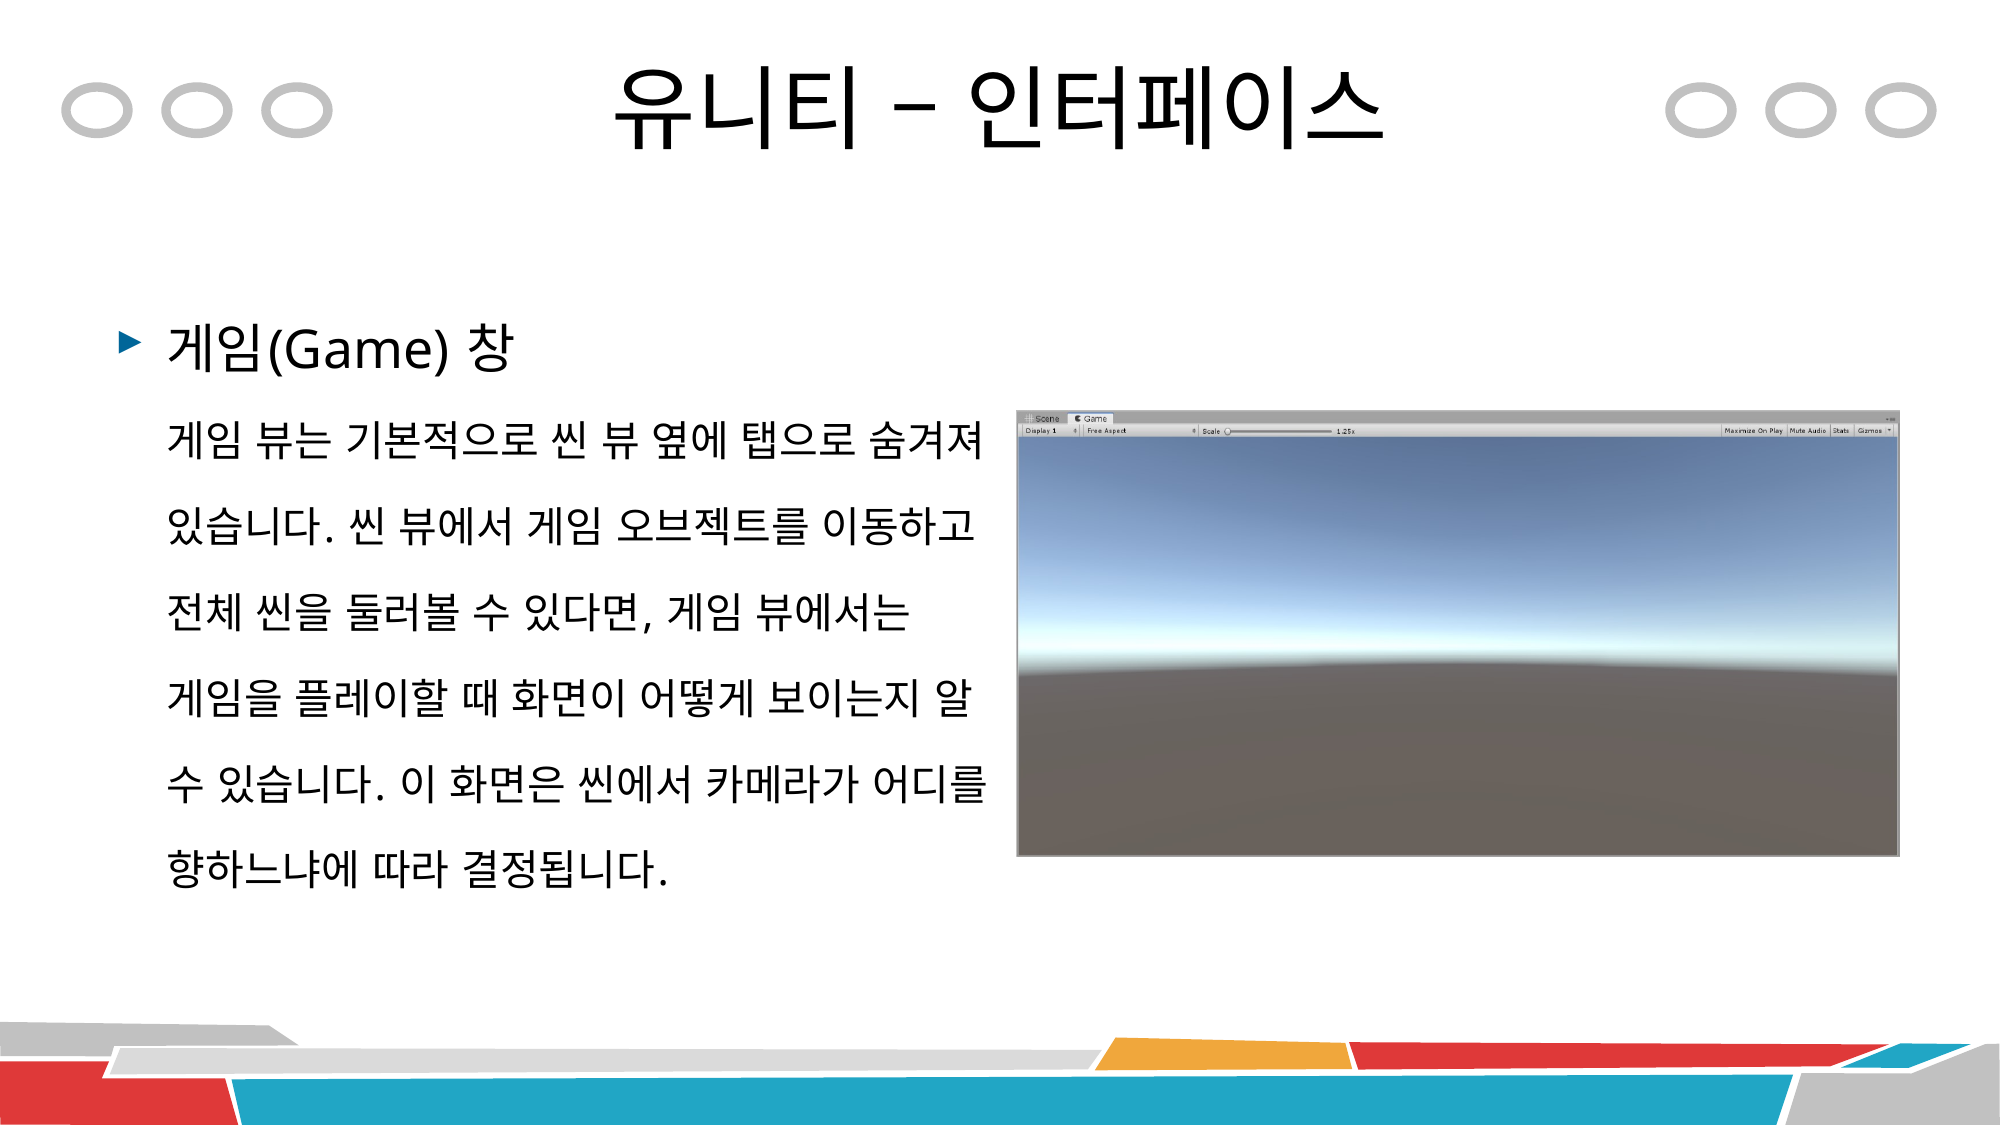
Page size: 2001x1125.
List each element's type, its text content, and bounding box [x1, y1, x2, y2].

title 유니티 – 인터페이스 [327, 11, 1672, 200]
list 게임(Game) 창 게임 뷰는 기본적으로 씬 뷰 옆에 탭으로 숨겨져 있습니다. 씬 뷰에서 게임 오브젝트를 이동하고 전체 씬을 둘러볼 수 있다면, 게임 뷰에서는 게임을 플레이할 때 화면이 어떻게 보이는지 알 수 있습니다. 이 화면은 씬에서 카메라가 어디를 향하느냐에 따라 결정됩니다. [99, 262, 1017, 1005]
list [1016, 410, 1901, 858]
